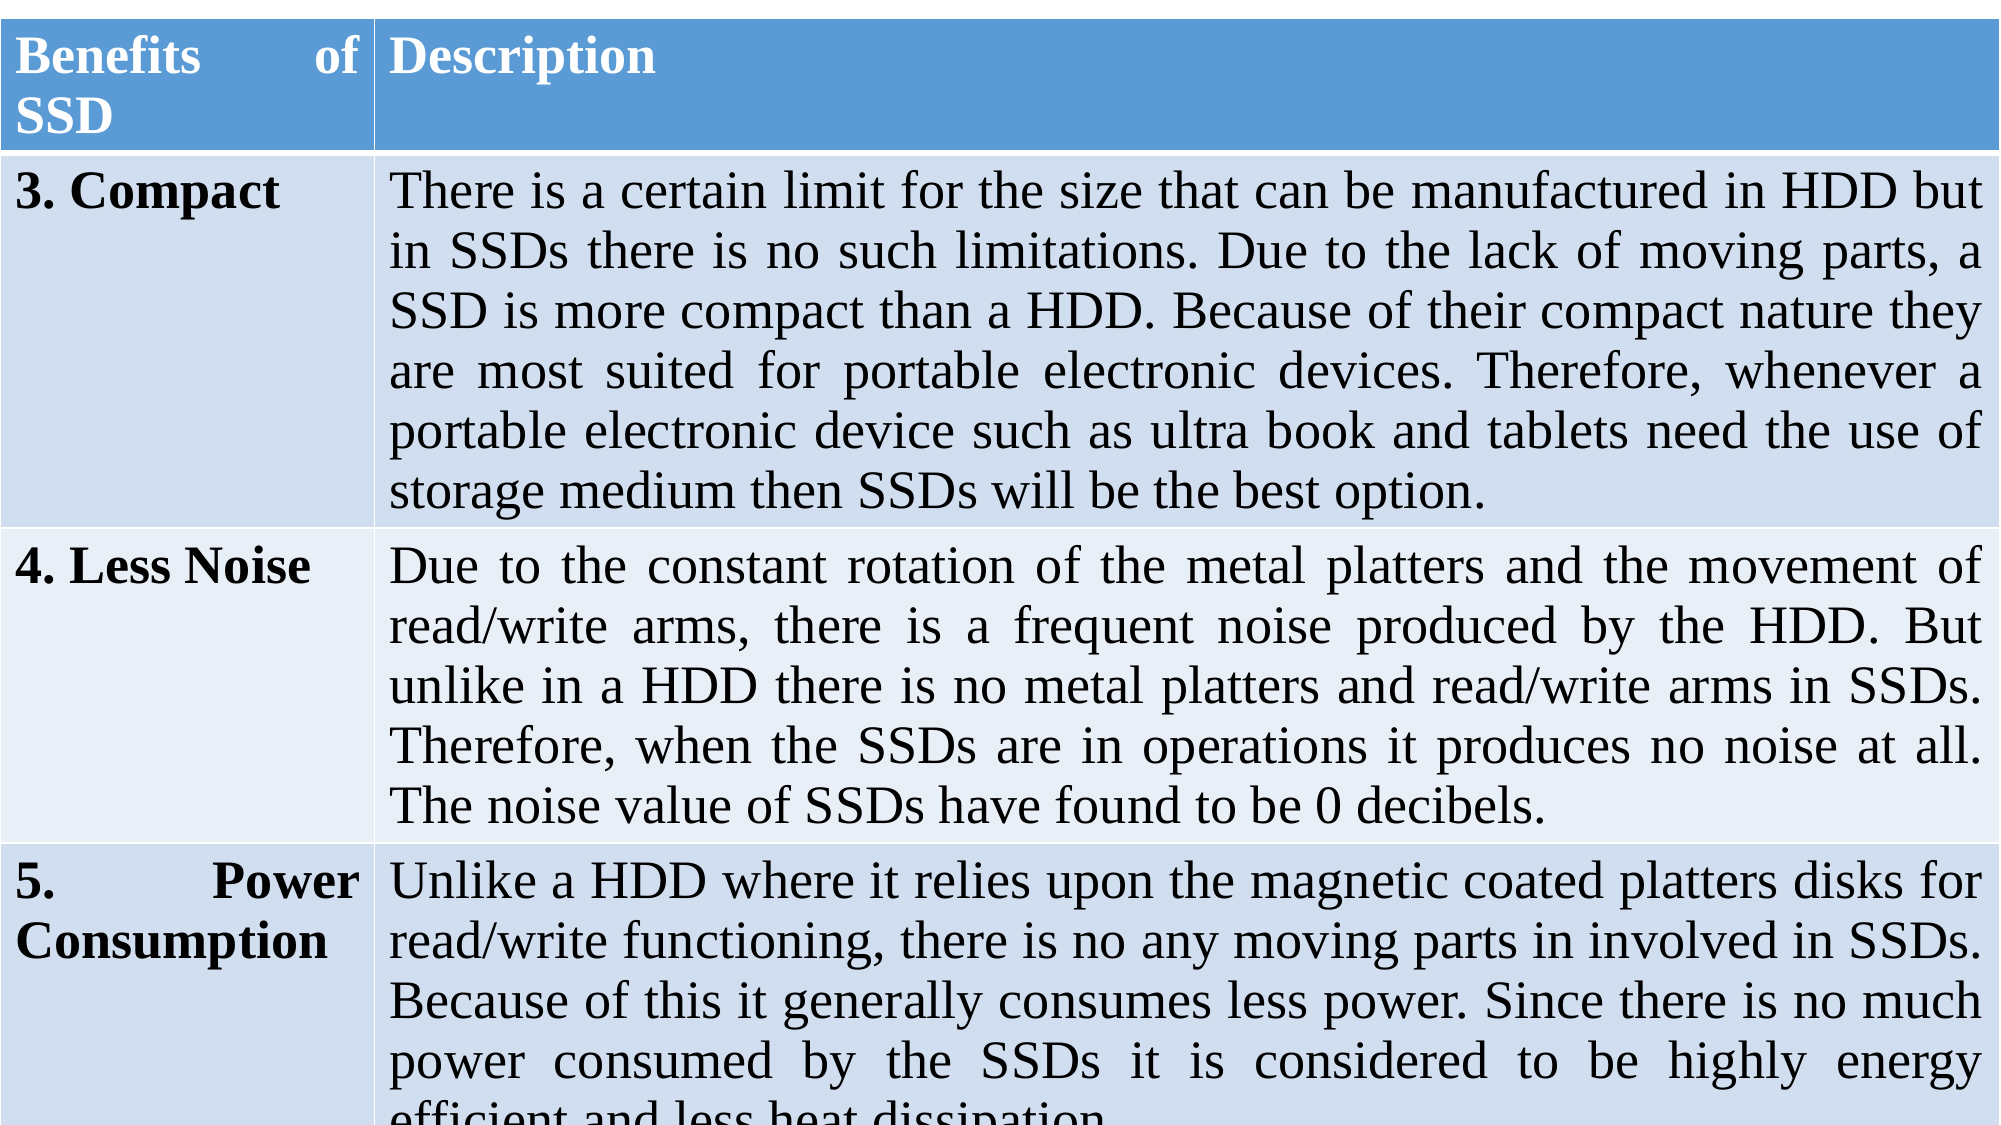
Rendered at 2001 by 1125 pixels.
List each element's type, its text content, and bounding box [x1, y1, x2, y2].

table_cell Due to the constant rotation of the metal platters and the movement of read/write arms, there is a frequent noise produced by the HDD. But unlike in a HDD there is no metal platters and read/write arms in SSDs. Therefore, when the SSDs are in operations it produces no noise at all. The noise value of SSDs have found to be 0 decibels. [375, 529, 1999, 842]
table_cell 4. Less Noise [1, 529, 374, 842]
table_cell 5. Power Consumption [1, 844, 374, 1125]
table_header Benefits of SSD [1, 19, 374, 150]
table_cell 3. Compact [1, 156, 374, 527]
table_header Description [375, 19, 1999, 150]
table_cell There is a certain limit for the size that can be manufactured in HDD but in SSDs there is no such limitations. Due to the lack of moving parts, a SSD is more compact than a HDD. Because of their compact nature they are most suited for portable electronic devices. Therefore, whenever a portable electronic device such as ultra book and tablets need the use of storage medium then SSDs will be the best option. [375, 156, 1999, 527]
table_cell Unlike a HDD where it relies upon the magnetic coated platters disks for read/write functioning, there is no any moving parts in involved in SSDs. Because of this it generally consumes less power. Since there is no much power consumed by the SSDs it is considered to be highly energy efficient and less heat dissipation. [375, 844, 1999, 1125]
